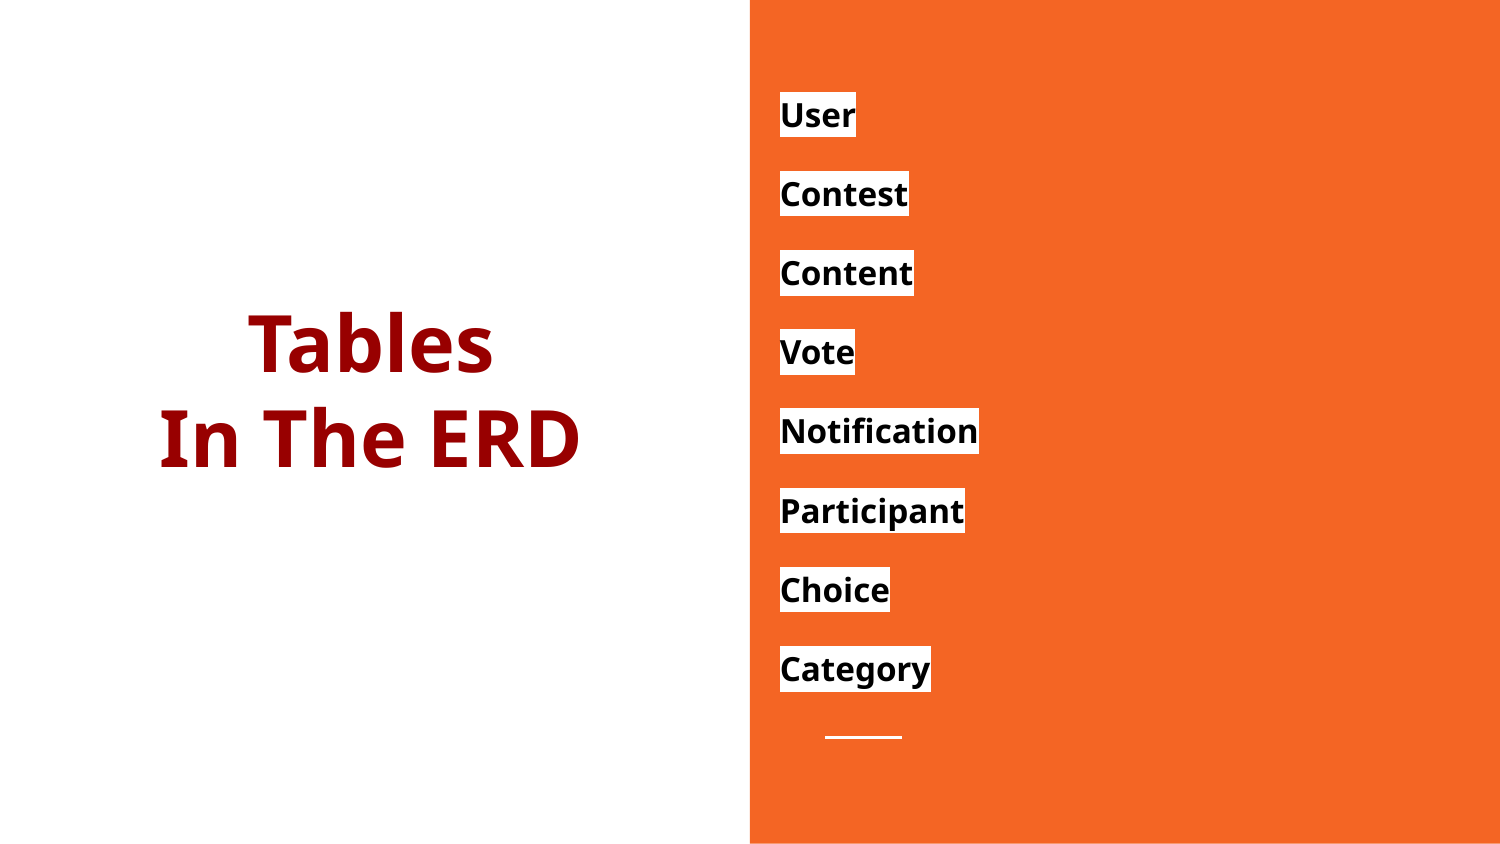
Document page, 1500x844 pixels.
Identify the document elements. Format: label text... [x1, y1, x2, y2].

list User Contest Content Vote Notification Participant Choice Category [764, 51, 1487, 725]
title Tables In The ERD [39, 279, 704, 497]
